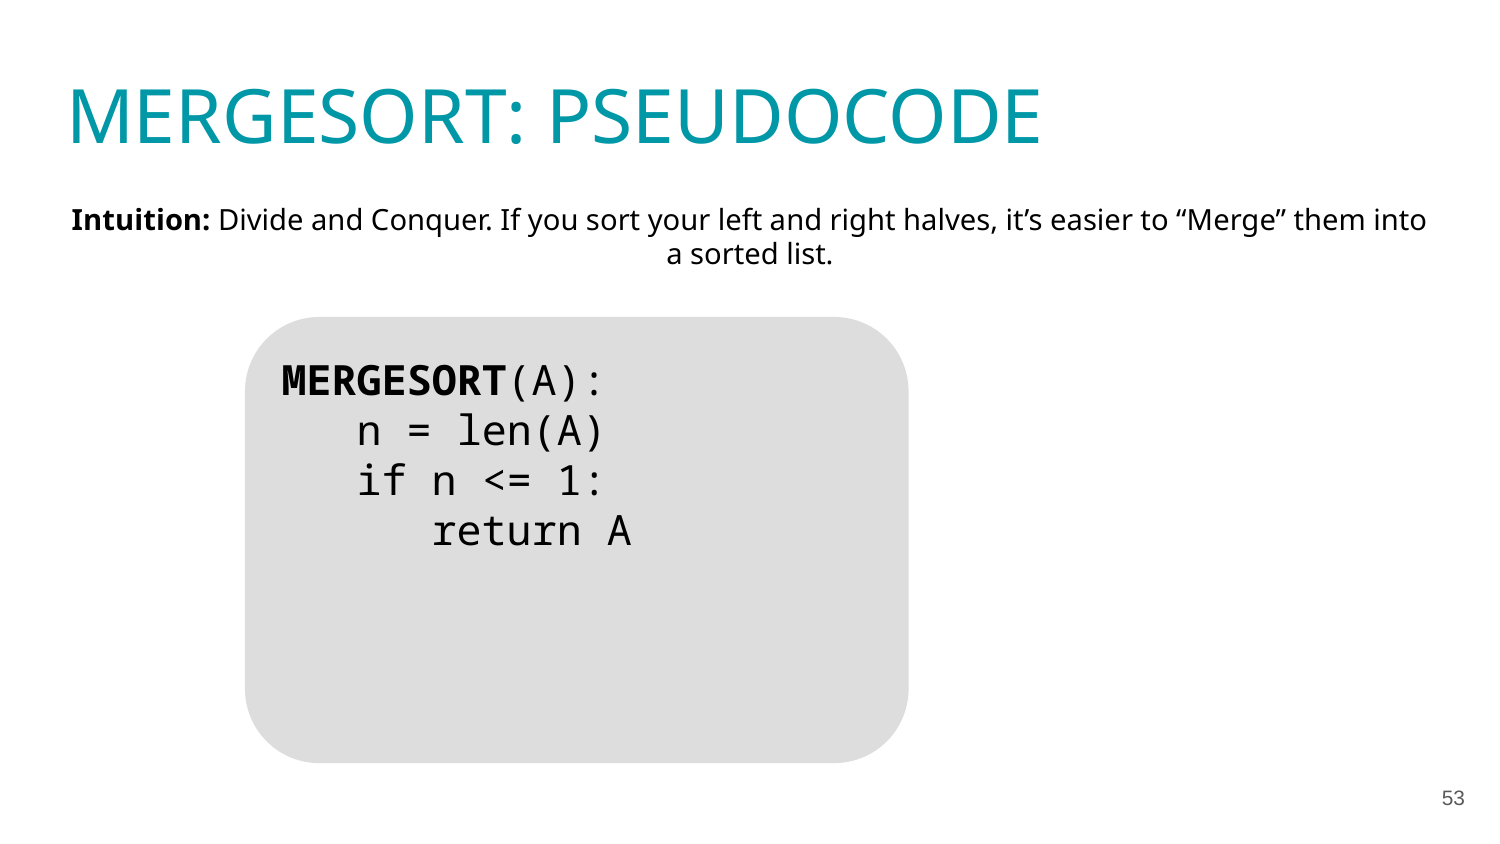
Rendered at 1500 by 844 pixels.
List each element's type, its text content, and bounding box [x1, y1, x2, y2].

title MERGESORT: PSEUDOCODE [51, 60, 1449, 167]
text_box MERGESORT(A): n = len(A) if n <= 1: return A [244, 316, 909, 764]
text_box Intuition: Divide and Conquer. If you sort your left and right halves, it’s easier to “Merge” them into a sorted list. [51, 213, 1449, 293]
slide_number 53 [1389, 764, 1480, 830]
